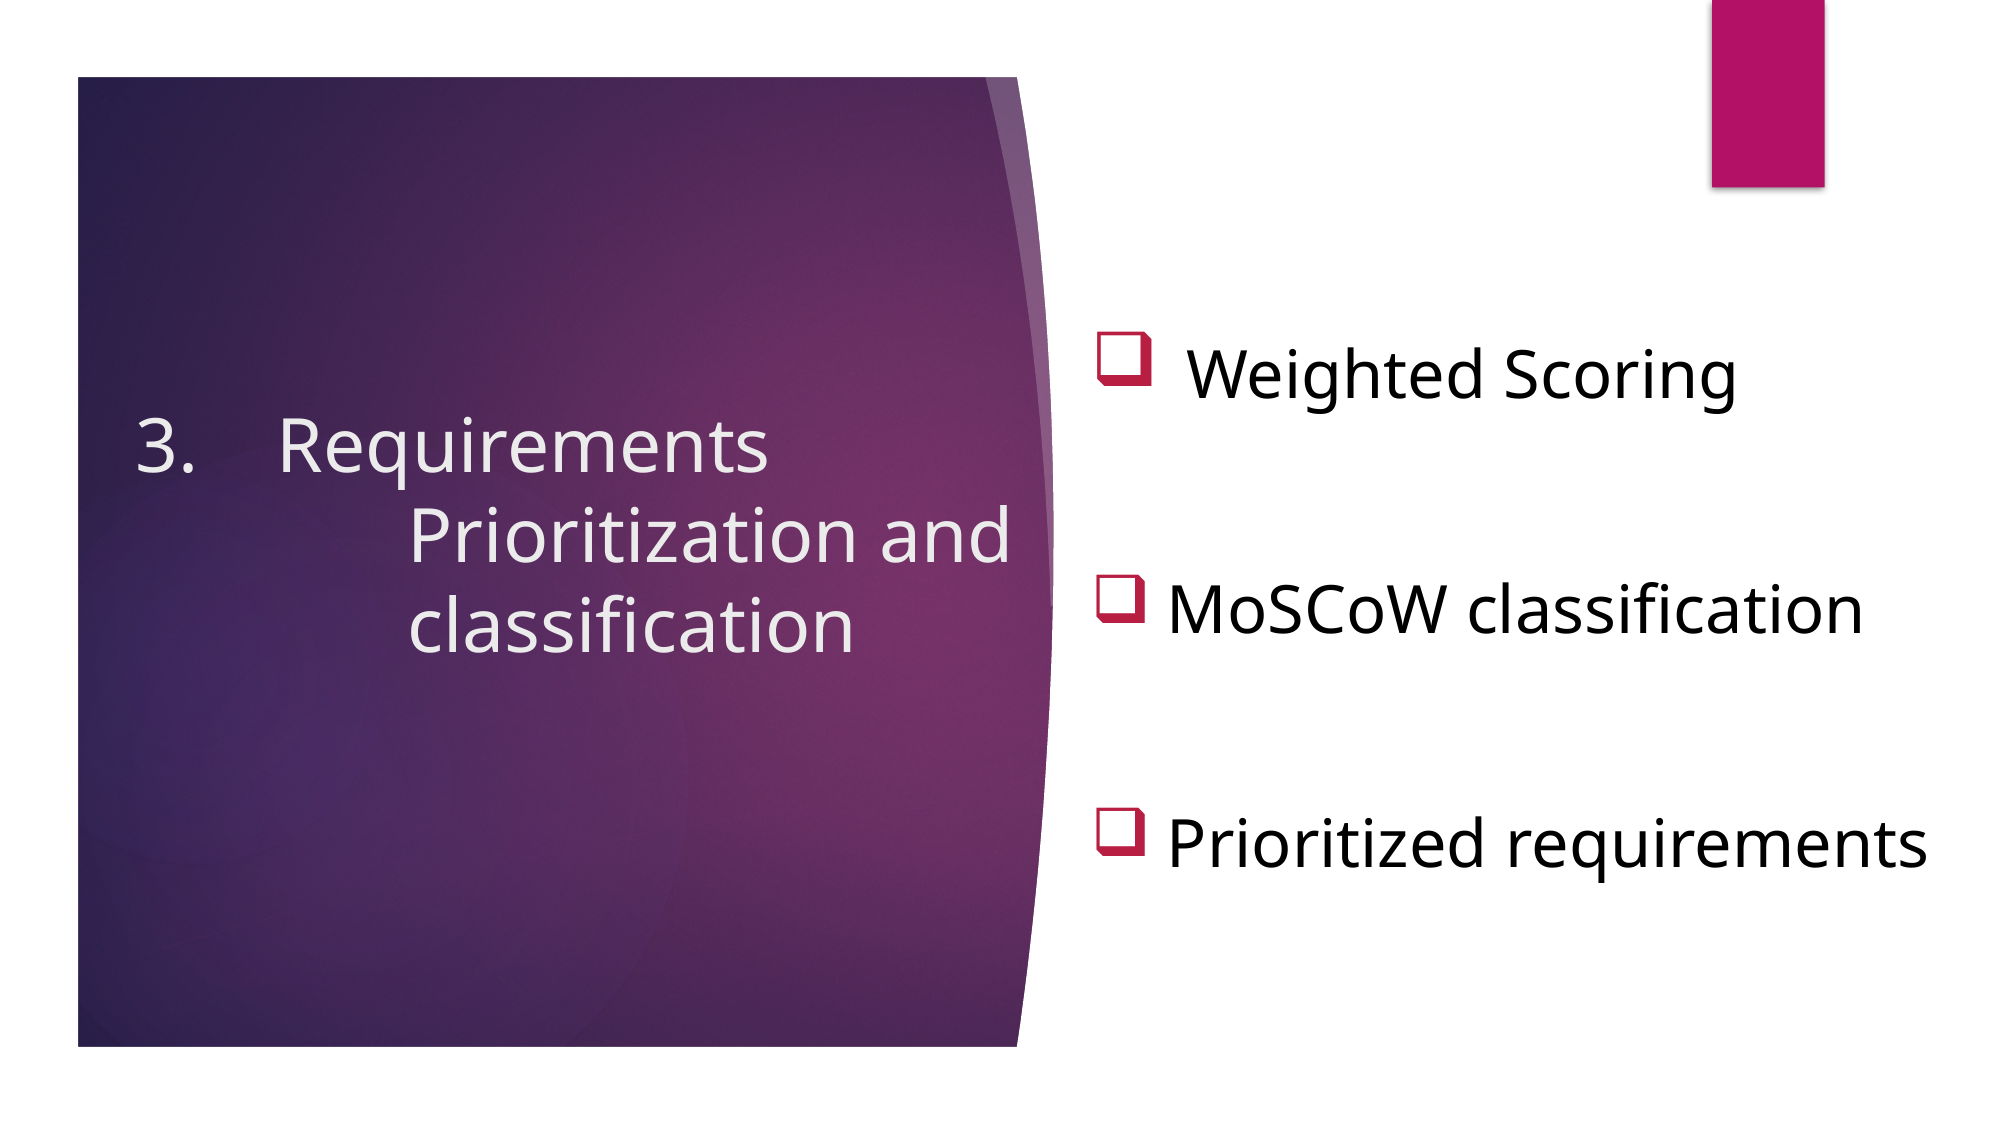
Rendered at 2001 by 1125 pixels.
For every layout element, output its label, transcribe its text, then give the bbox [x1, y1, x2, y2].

title Requirements Prioritization and classification [120, 213, 1093, 853]
text_box Weighted Scoring MoSCoW classification Prioritized requirements [1075, 368, 2000, 971]
